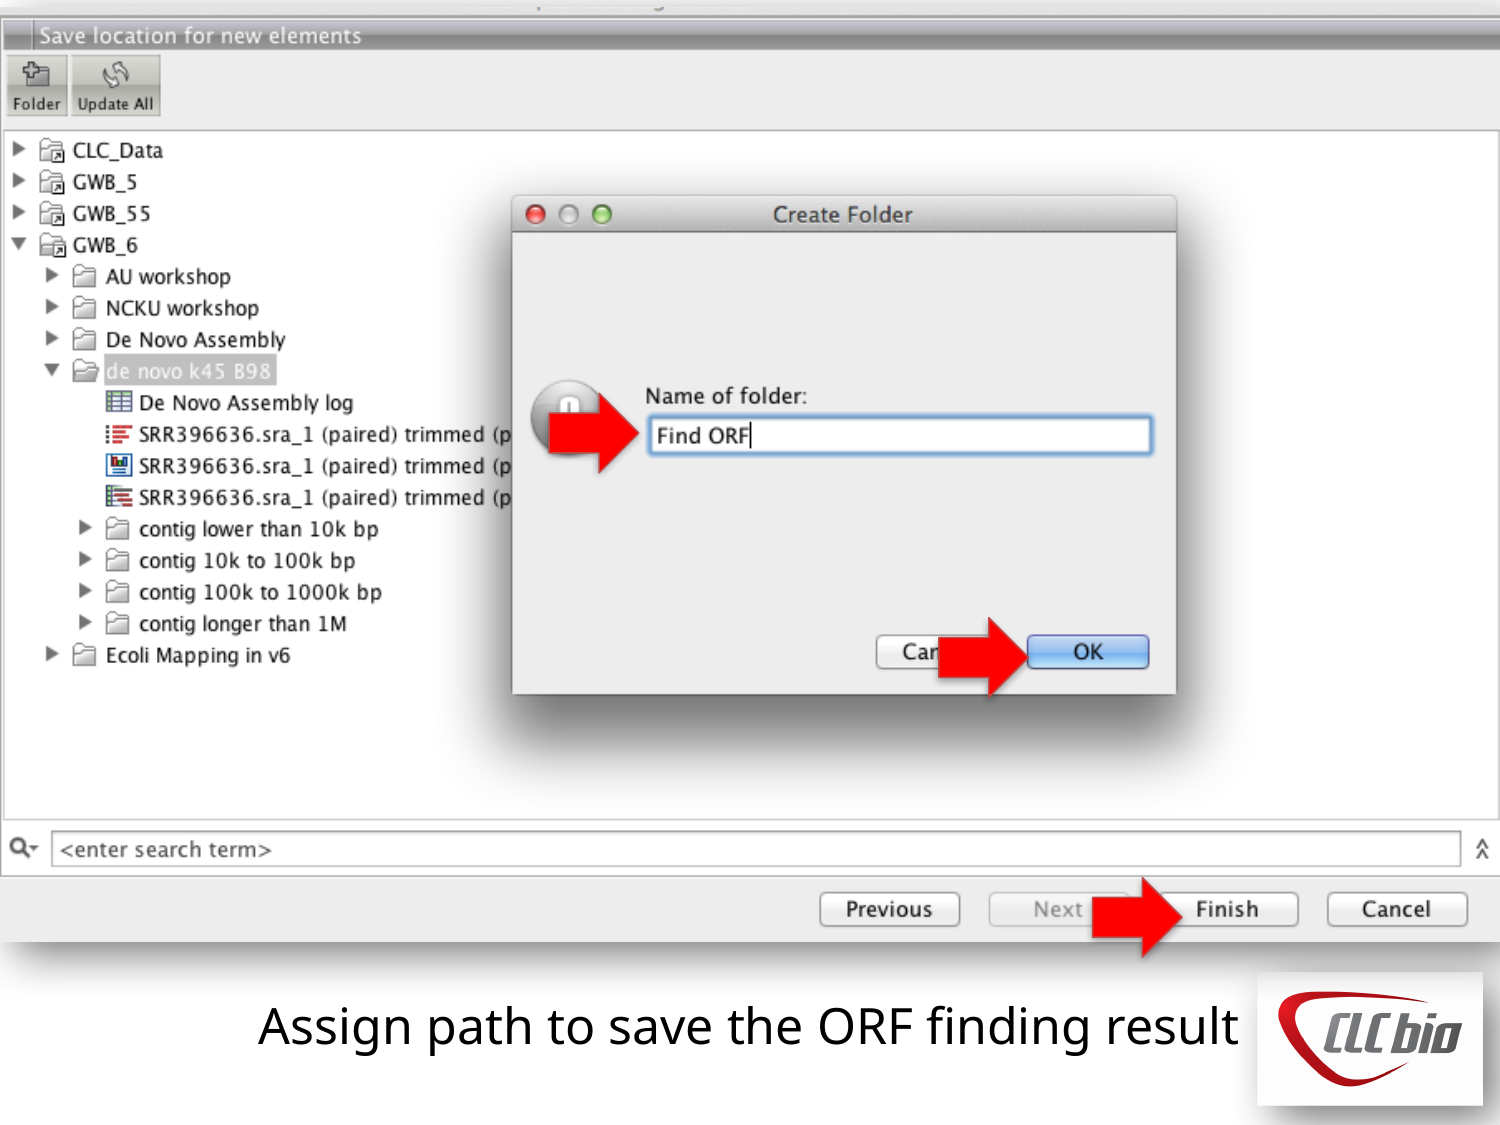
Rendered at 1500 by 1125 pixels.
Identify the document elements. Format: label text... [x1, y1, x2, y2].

picture [0, 7, 1500, 942]
text_box Assign path to save the ORF finding result [244, 987, 1255, 1063]
text_box [1141, 948, 1153, 958]
picture [1257, 972, 1483, 1106]
